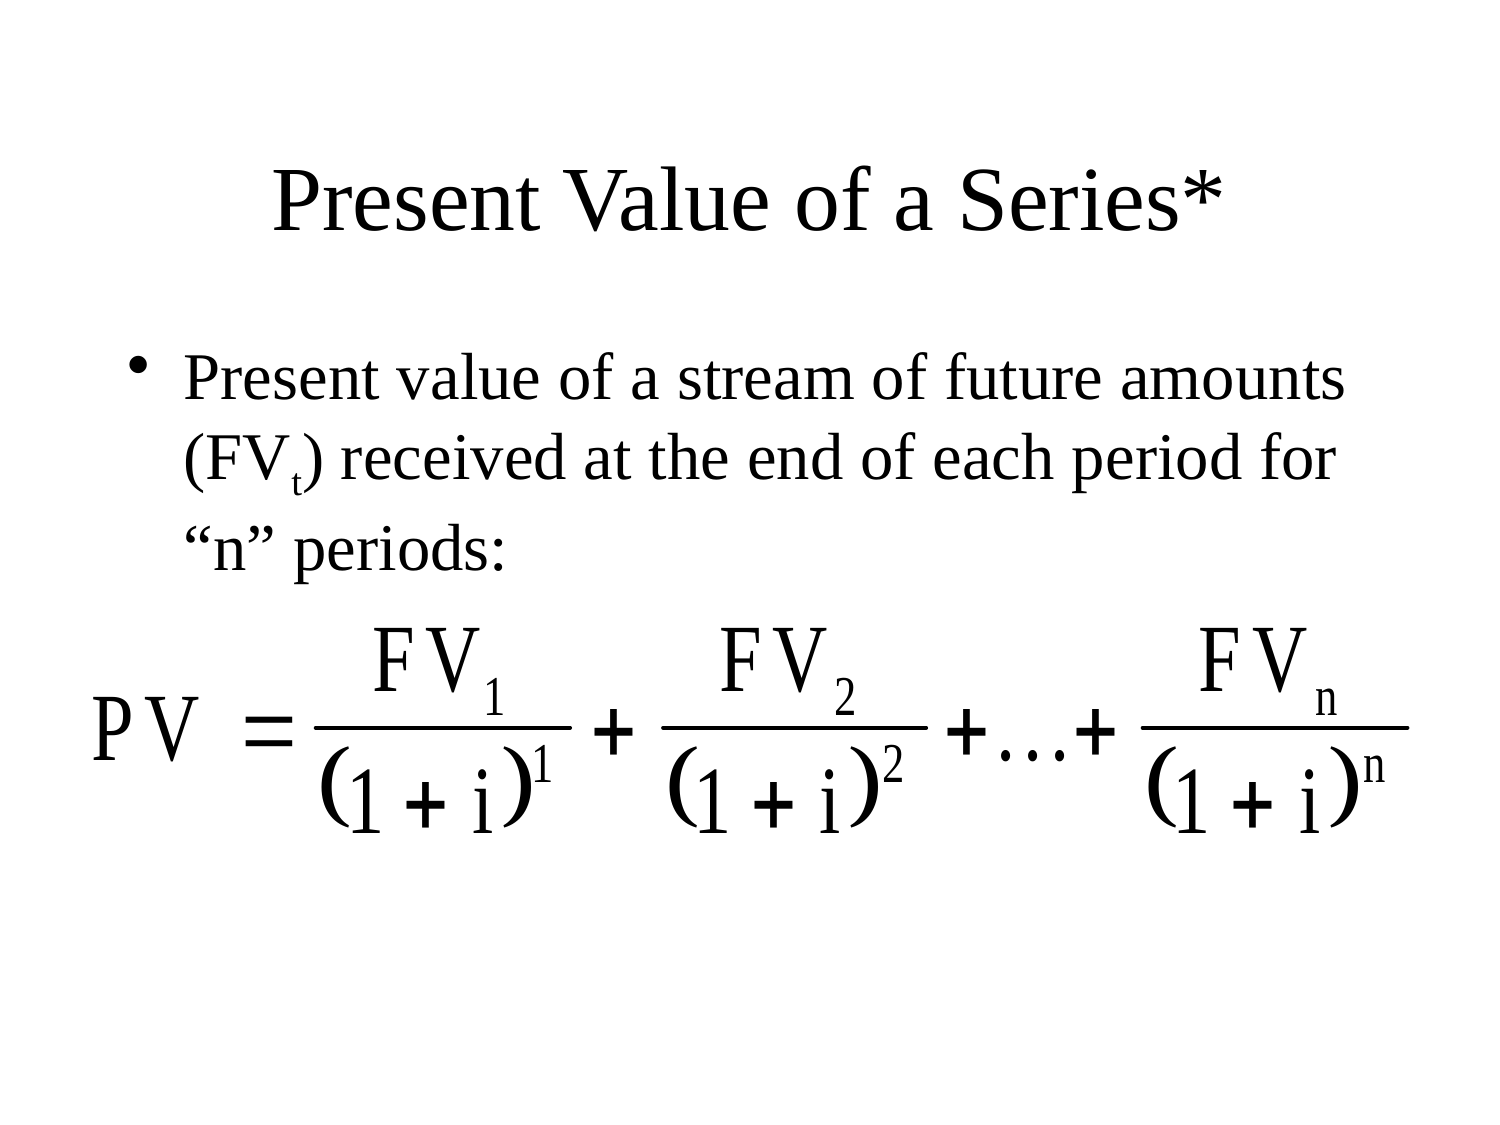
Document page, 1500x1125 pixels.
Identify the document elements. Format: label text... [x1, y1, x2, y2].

title Present Value of a Series* [112, 99, 1388, 288]
list Present value of a stream of future amounts (FVt) received at the end of each period for “n” periods: [112, 324, 1388, 598]
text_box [74, 599, 1426, 866]
